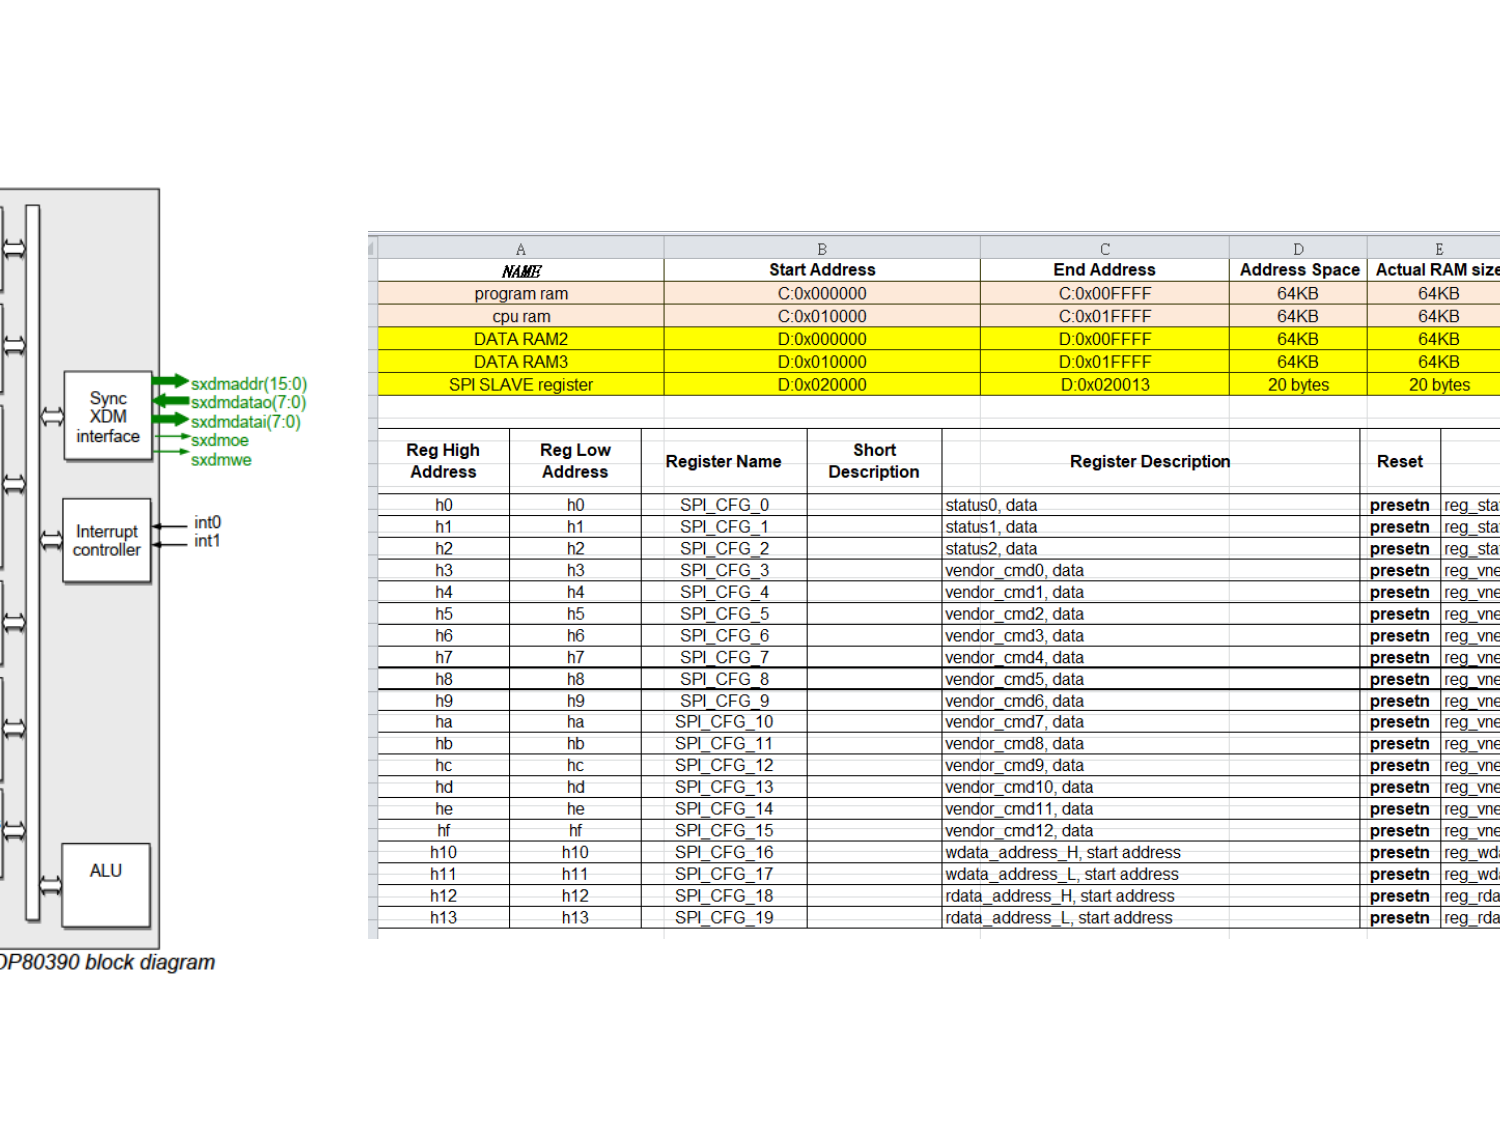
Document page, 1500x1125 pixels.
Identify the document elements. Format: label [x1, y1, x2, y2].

picture [0, 141, 1500, 984]
